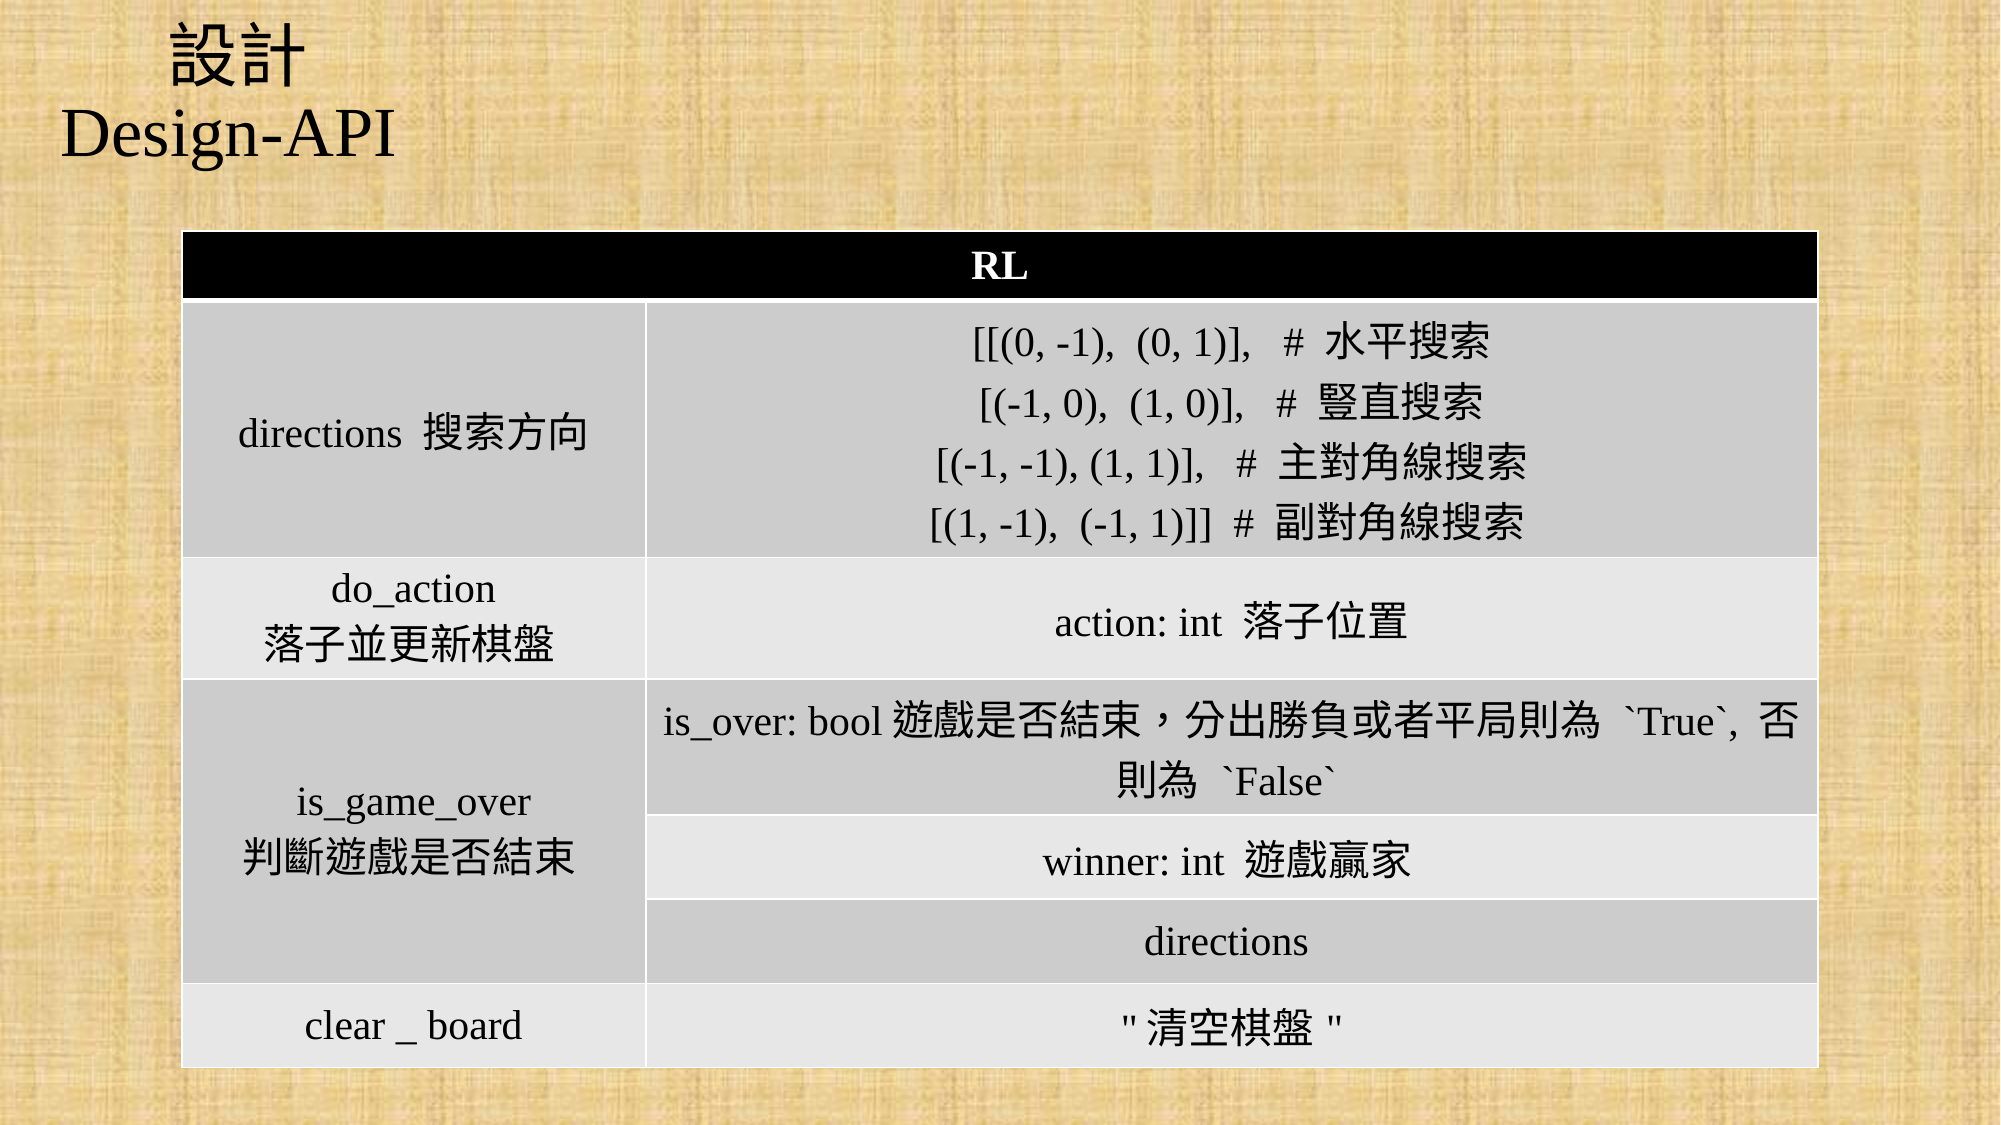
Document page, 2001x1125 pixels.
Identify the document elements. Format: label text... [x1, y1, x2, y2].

table_cell do_action 落子並更新棋盤 [183, 558, 645, 678]
table_header RL [183, 232, 1817, 298]
table_cell is_game_over 判斷遊戲是否結束 [183, 680, 645, 983]
title 設計 Design-API [0, 0, 476, 179]
table_cell "清空棋盤" [647, 984, 1817, 1067]
table_cell directions 搜索方向 [183, 303, 645, 557]
picture [0, 0, 2001, 1125]
table_cell action: int 落子位置 [647, 558, 1817, 678]
table_cell is_over: bool遊戲是否結束，分出勝負或者平局則為 `True`, 否則為 `False` [647, 680, 1817, 814]
table_cell directions [647, 900, 1817, 983]
table_cell winner: int 遊戲贏家 [647, 816, 1817, 898]
table_cell [[(0, -1), (0, 1)], # 水平搜索 [(-1, 0), (1, 0)], # 豎直搜索 [(-1, -1), (1, 1)], # 主對角線搜索 [(1, -1), (-1, 1)]] # 副對角線搜索 [647, 303, 1817, 557]
table_cell clear _ board [183, 984, 645, 1067]
